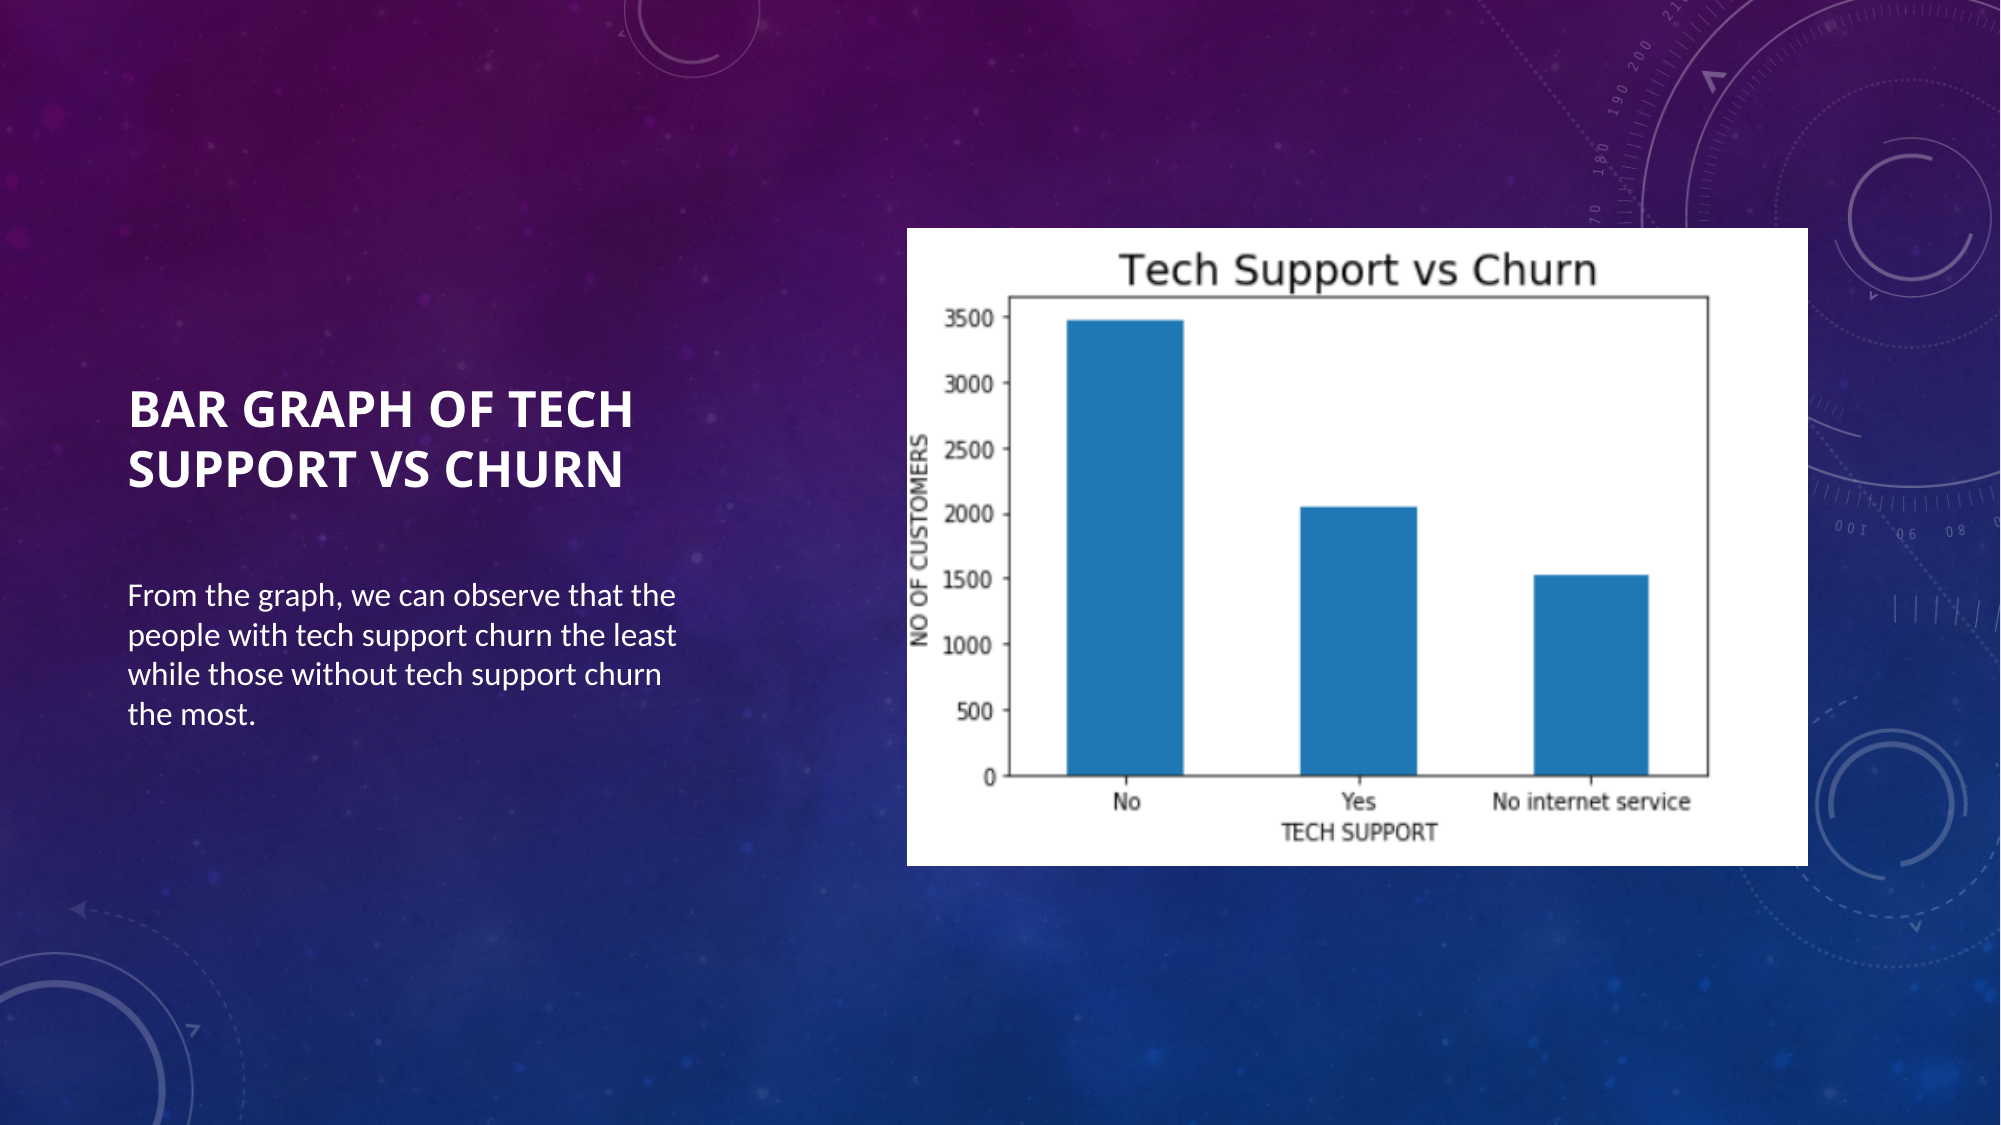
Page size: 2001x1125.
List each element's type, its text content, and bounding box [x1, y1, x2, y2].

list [907, 228, 1809, 866]
title Bar graph of tech support vs churn [112, 340, 717, 565]
list From the graph, we can observe that the people with tech support churn the least while those without tech support churn the most. [112, 565, 717, 866]
picture [0, 0, 2001, 1125]
